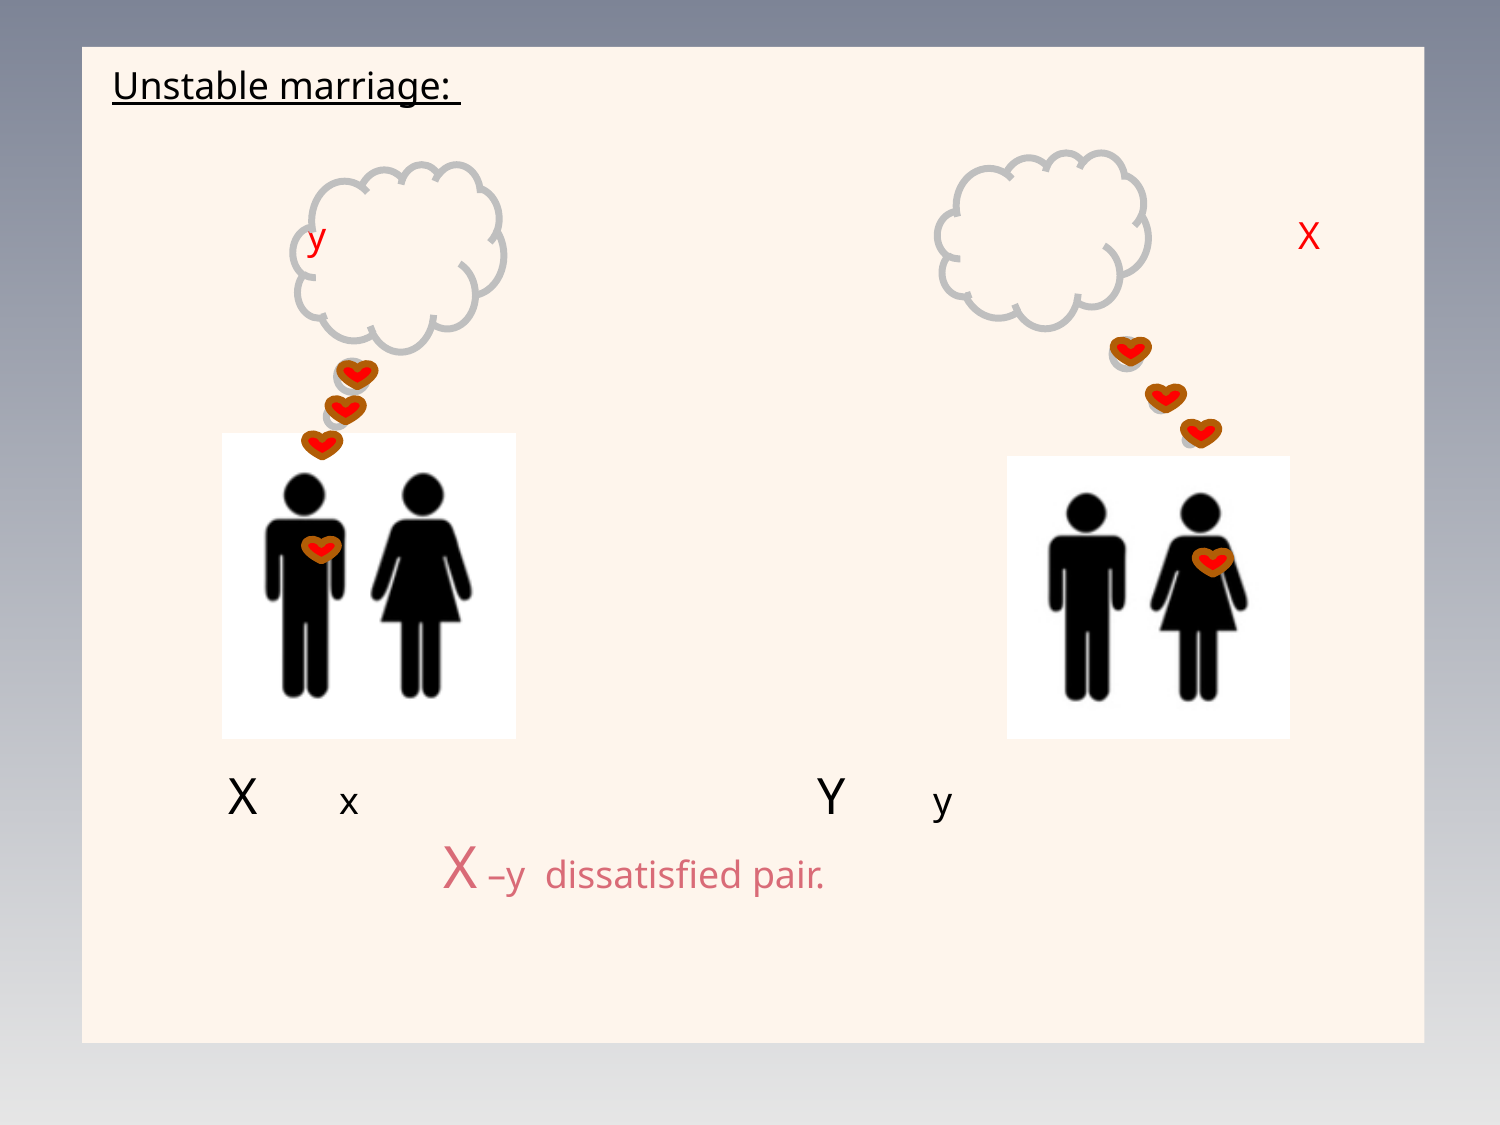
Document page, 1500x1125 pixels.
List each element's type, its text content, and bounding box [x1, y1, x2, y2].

text_box [324, 395, 367, 425]
text_box [340, 357, 362, 363]
text_box [336, 360, 379, 390]
list Unstable marriage: y X X x Y y X –y dissatisfied pair. [82, 46, 1425, 1043]
text_box [333, 365, 370, 396]
text_box [933, 149, 1152, 333]
text_box [1109, 336, 1152, 367]
picture [222, 433, 516, 739]
text_box [1144, 383, 1188, 414]
text_box [1108, 349, 1144, 373]
text_box [289, 161, 508, 356]
picture [1007, 456, 1290, 739]
text_box [1148, 403, 1163, 415]
text_box [1181, 437, 1195, 449]
text_box [322, 409, 348, 431]
text_box [1180, 418, 1223, 449]
